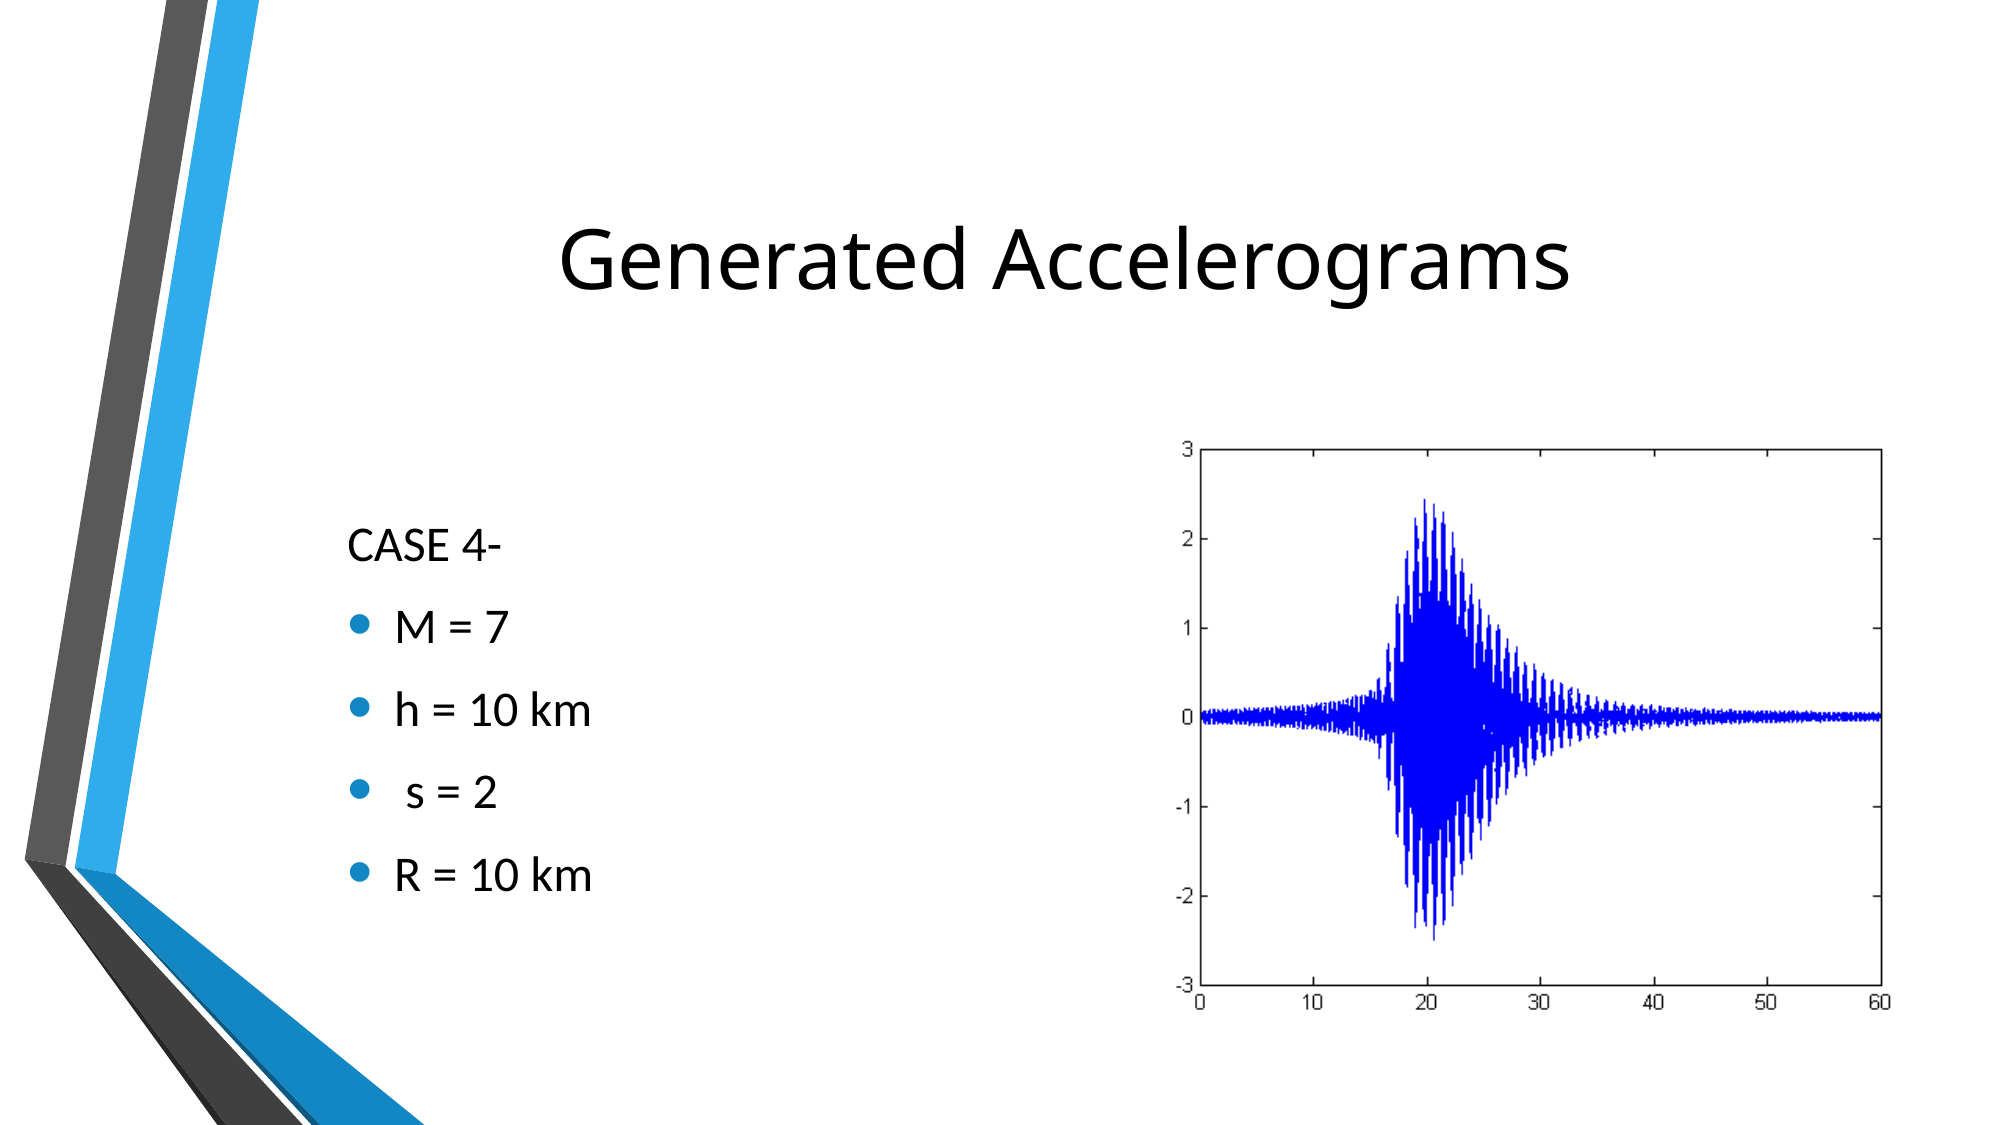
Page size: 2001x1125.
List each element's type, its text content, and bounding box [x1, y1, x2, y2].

picture [1086, 399, 1964, 1057]
list CASE 4- M = 7 h = 10 km s = 2 R = 10 km [332, 422, 1087, 1073]
title Generated Accelerograms [243, 112, 1887, 400]
